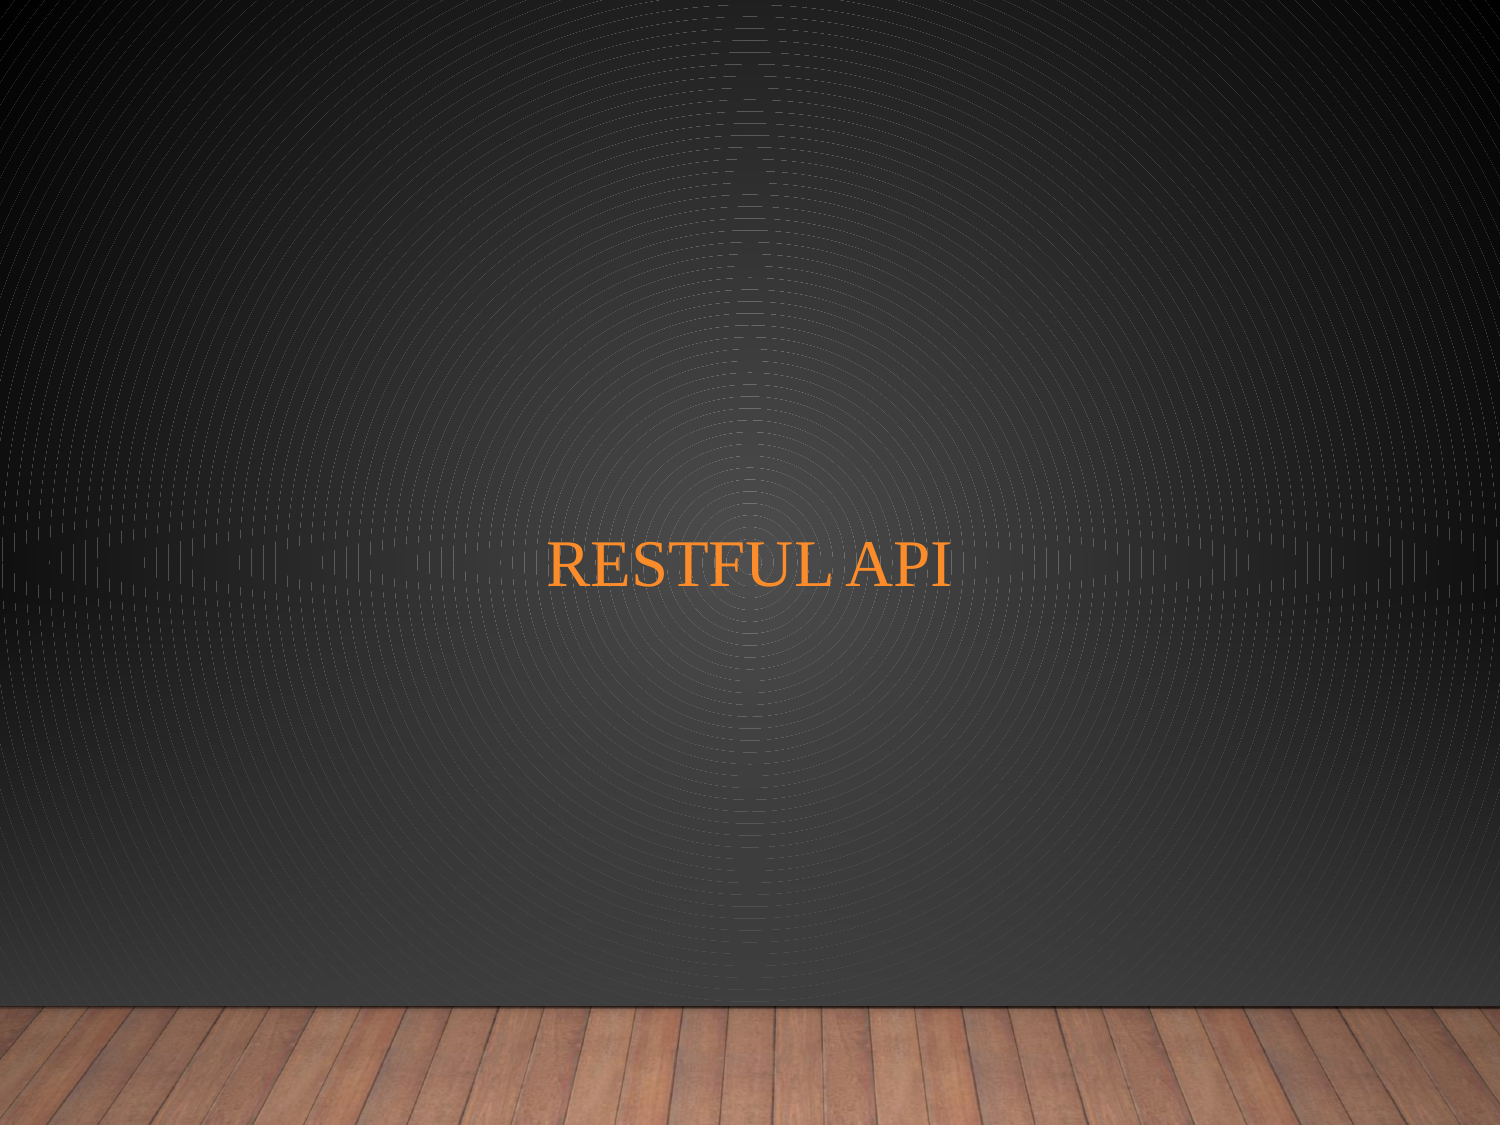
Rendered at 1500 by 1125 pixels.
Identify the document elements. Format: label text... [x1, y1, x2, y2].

title Restful API [236, 288, 1263, 609]
picture [0, 1006, 1500, 1125]
